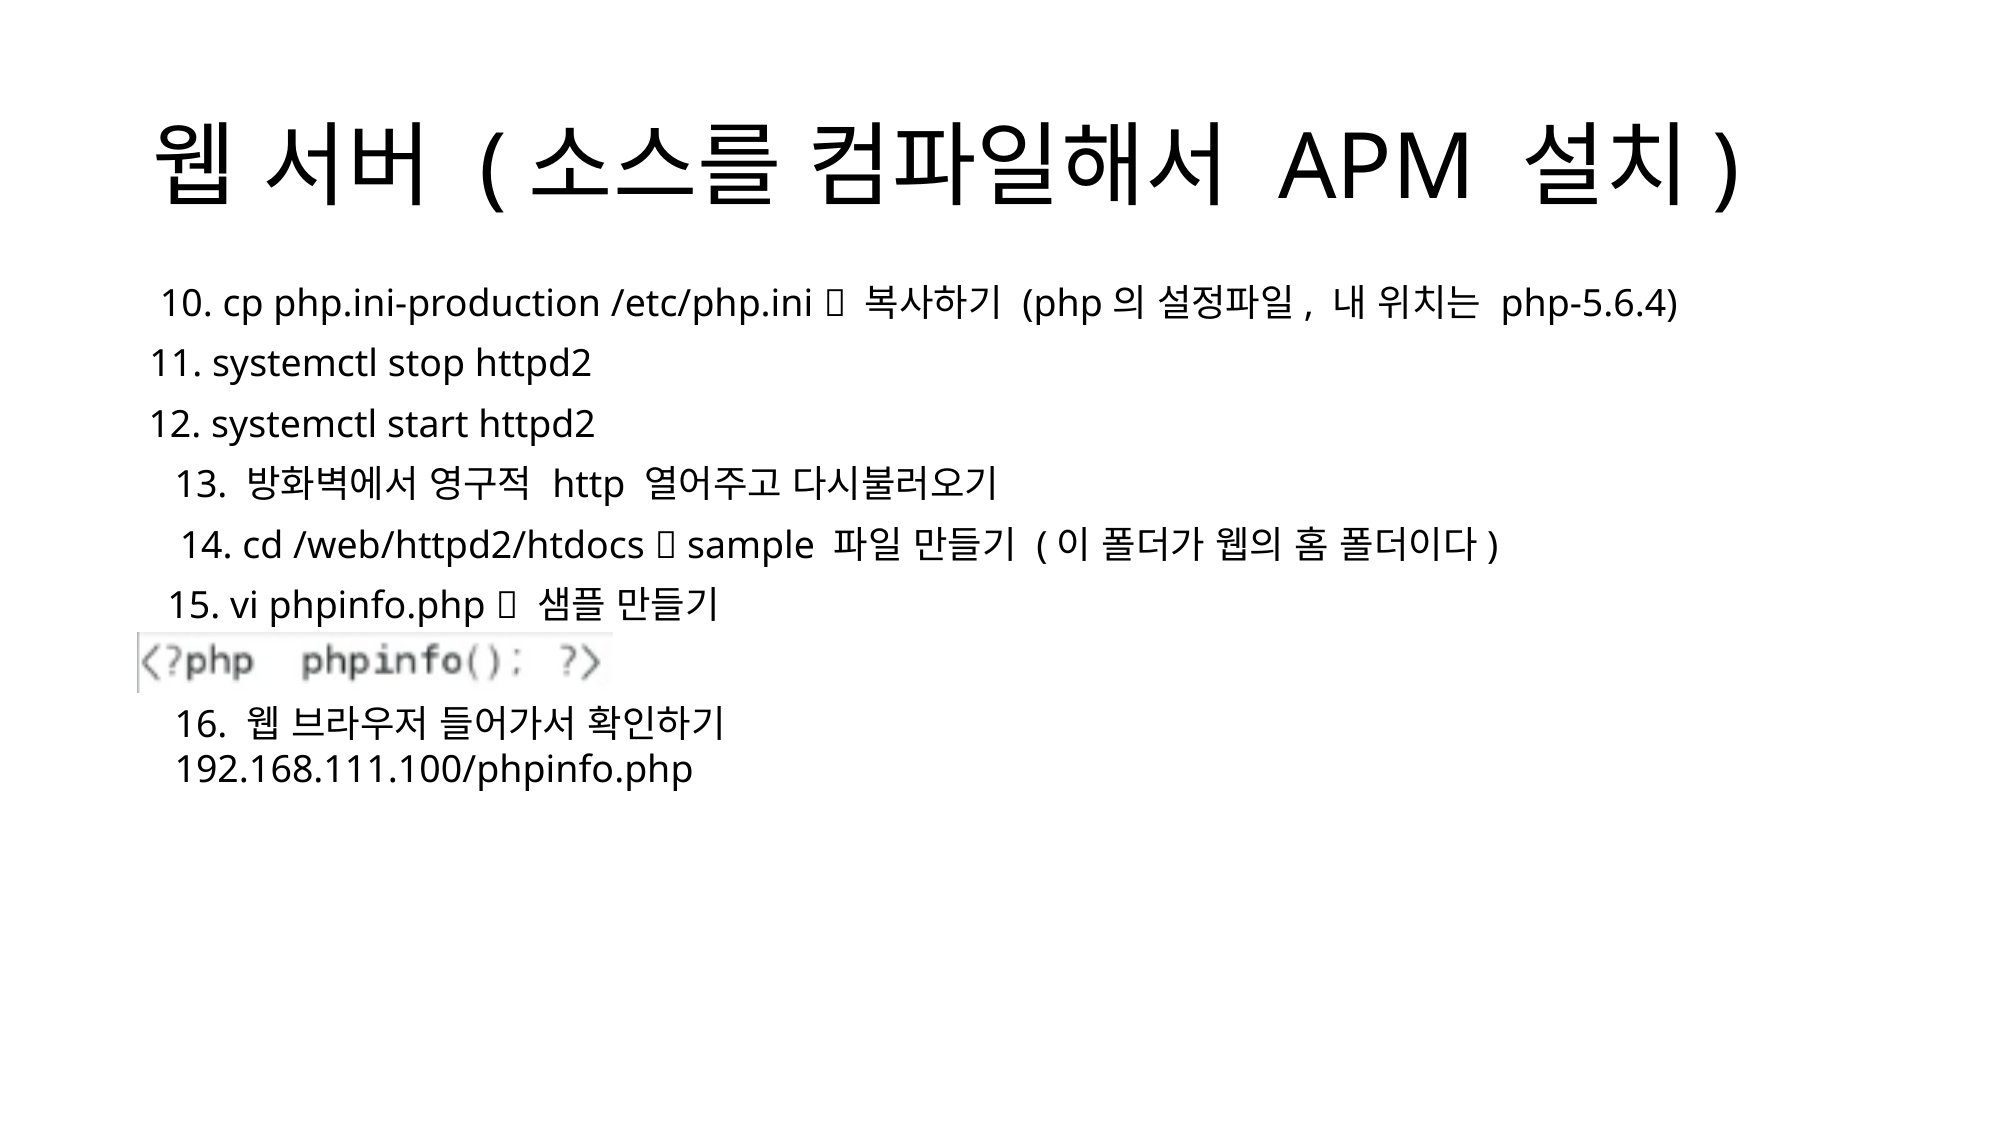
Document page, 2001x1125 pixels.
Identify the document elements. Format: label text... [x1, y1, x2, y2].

text_box 14. cd /web/httpd2/htdocs  sample 파일 만들기 (이 폴더가 웹의 홈 폴더이다) [164, 513, 1514, 574]
text_box 13. 방화벽에서 영구적 http 열어주고 다시불러오기 [159, 452, 1015, 513]
text_box 11. systemctl stop httpd2 [134, 331, 608, 392]
text_box 16. 웹 브라우저 들어가서 확인하기 192.168.111.100/phpinfo.php [159, 692, 742, 798]
text_box 12. systemctl start httpd2 [133, 392, 611, 453]
text_box 15. vi phpinfo.php  샘플 만들기 [152, 574, 736, 634]
title 웹 서버 (소스를 컴파일해서 APM 설치) [137, 59, 1863, 278]
picture [137, 632, 614, 693]
text_box 10. cp php.ini-production /etc/php.ini  복사하기 (php의 설정파일, 내 위치는 php-5.6.4) [145, 271, 1693, 332]
